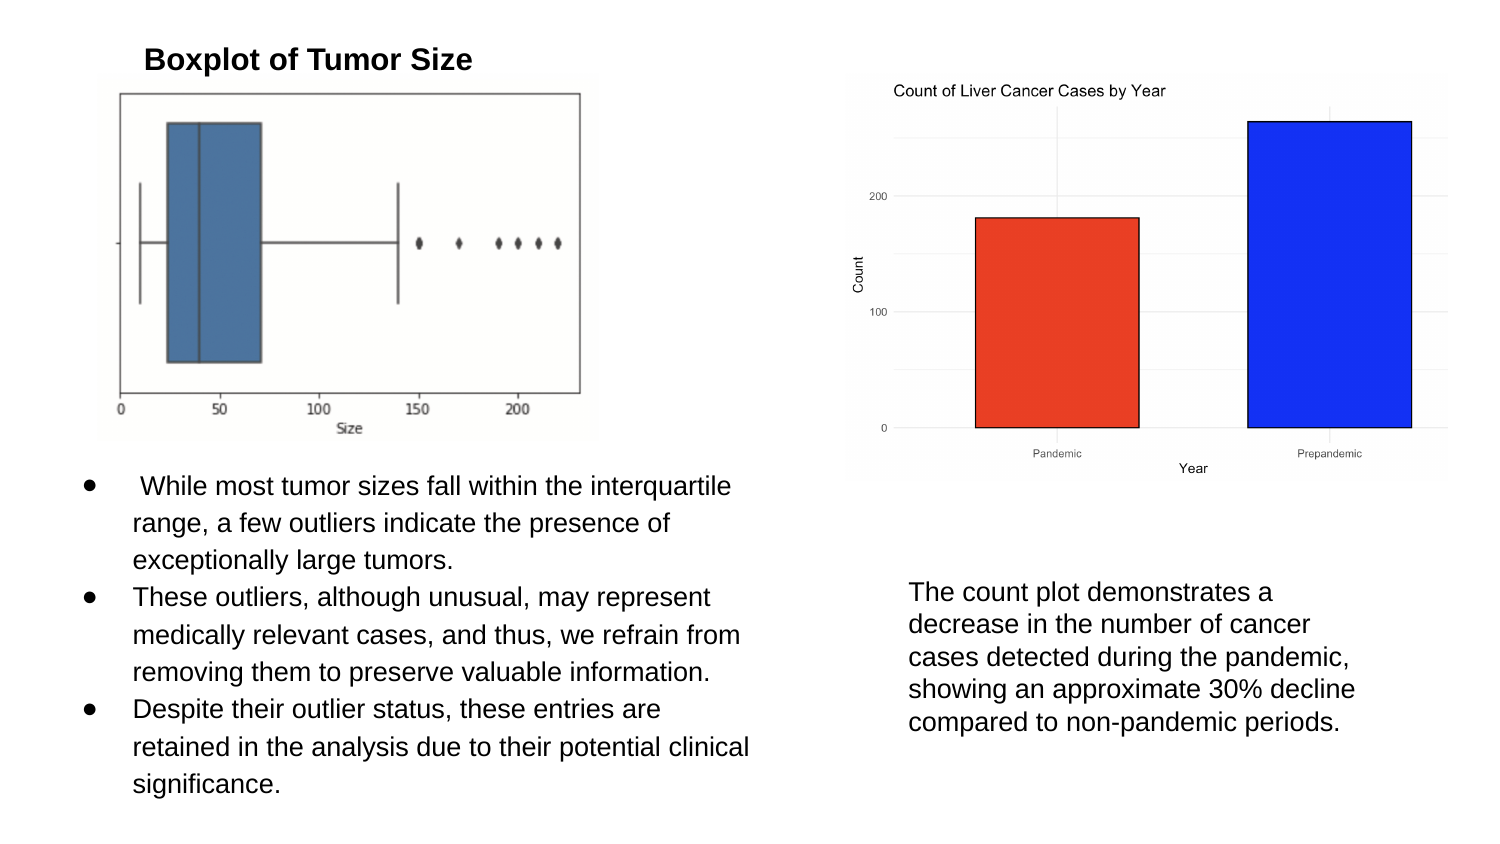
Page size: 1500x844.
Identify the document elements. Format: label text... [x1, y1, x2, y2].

text_box While most tumor sizes fall within the interquartile range, a few outliers indicate the presence of exceptionally large tumors. These outliers, although unusual, may represent medically relevant cases, and thus, we refrain from removing them to preserve valuable information. Despite their outlier status, these entries are retained in the analysis due to their potential clinical significance. [42, 447, 776, 844]
picture [96, 73, 599, 442]
text_box The count plot demonstrates a decrease in the number of cancer cases detected during the pandemic, showing an approximate 30% decline compared to non-pandemic periods. [893, 558, 1386, 752]
picture [844, 73, 1448, 481]
text_box Boxplot of Tumor Size [129, 24, 607, 67]
